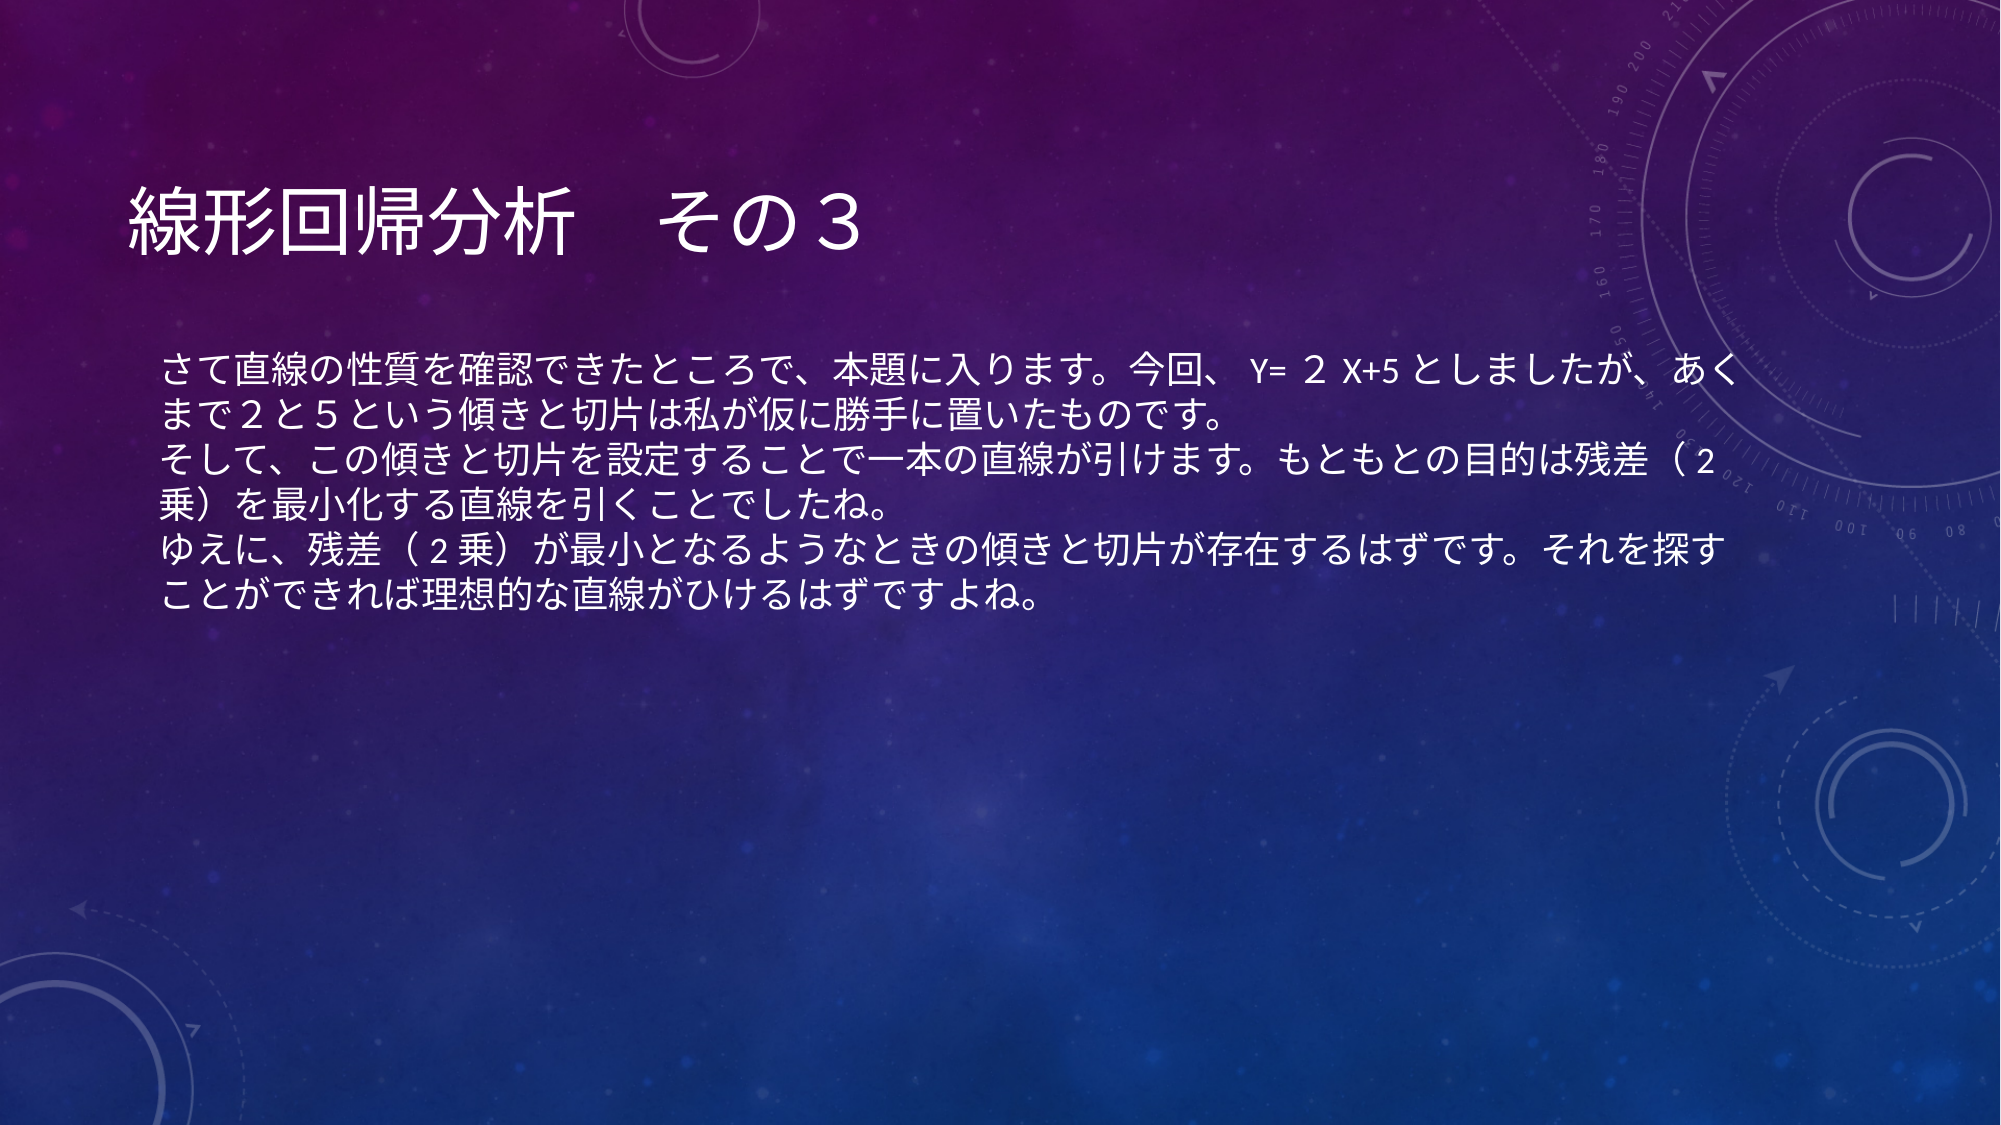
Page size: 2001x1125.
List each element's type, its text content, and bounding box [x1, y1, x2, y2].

picture [0, 0, 2001, 1125]
title 線形回帰分析 その３ [112, 99, 1775, 339]
text_box さて直線の性質を確認できたところで、本題に入ります。今回、Y=２X+5としましたが、あくまで２と５という傾きと切片は私が仮に勝手に置いたものです。 そして、この傾きと切片を設定することで一本の直線が引けます。もともとの目的は残差（2乗）を最小化する直線を引くことでしたね。 ゆえに、残差（2乗）が最小となるようなときの傾きと切片が存在するはずです。それを探すことができれば理想的な直線がひけるはずですよね。 [144, 338, 1775, 669]
